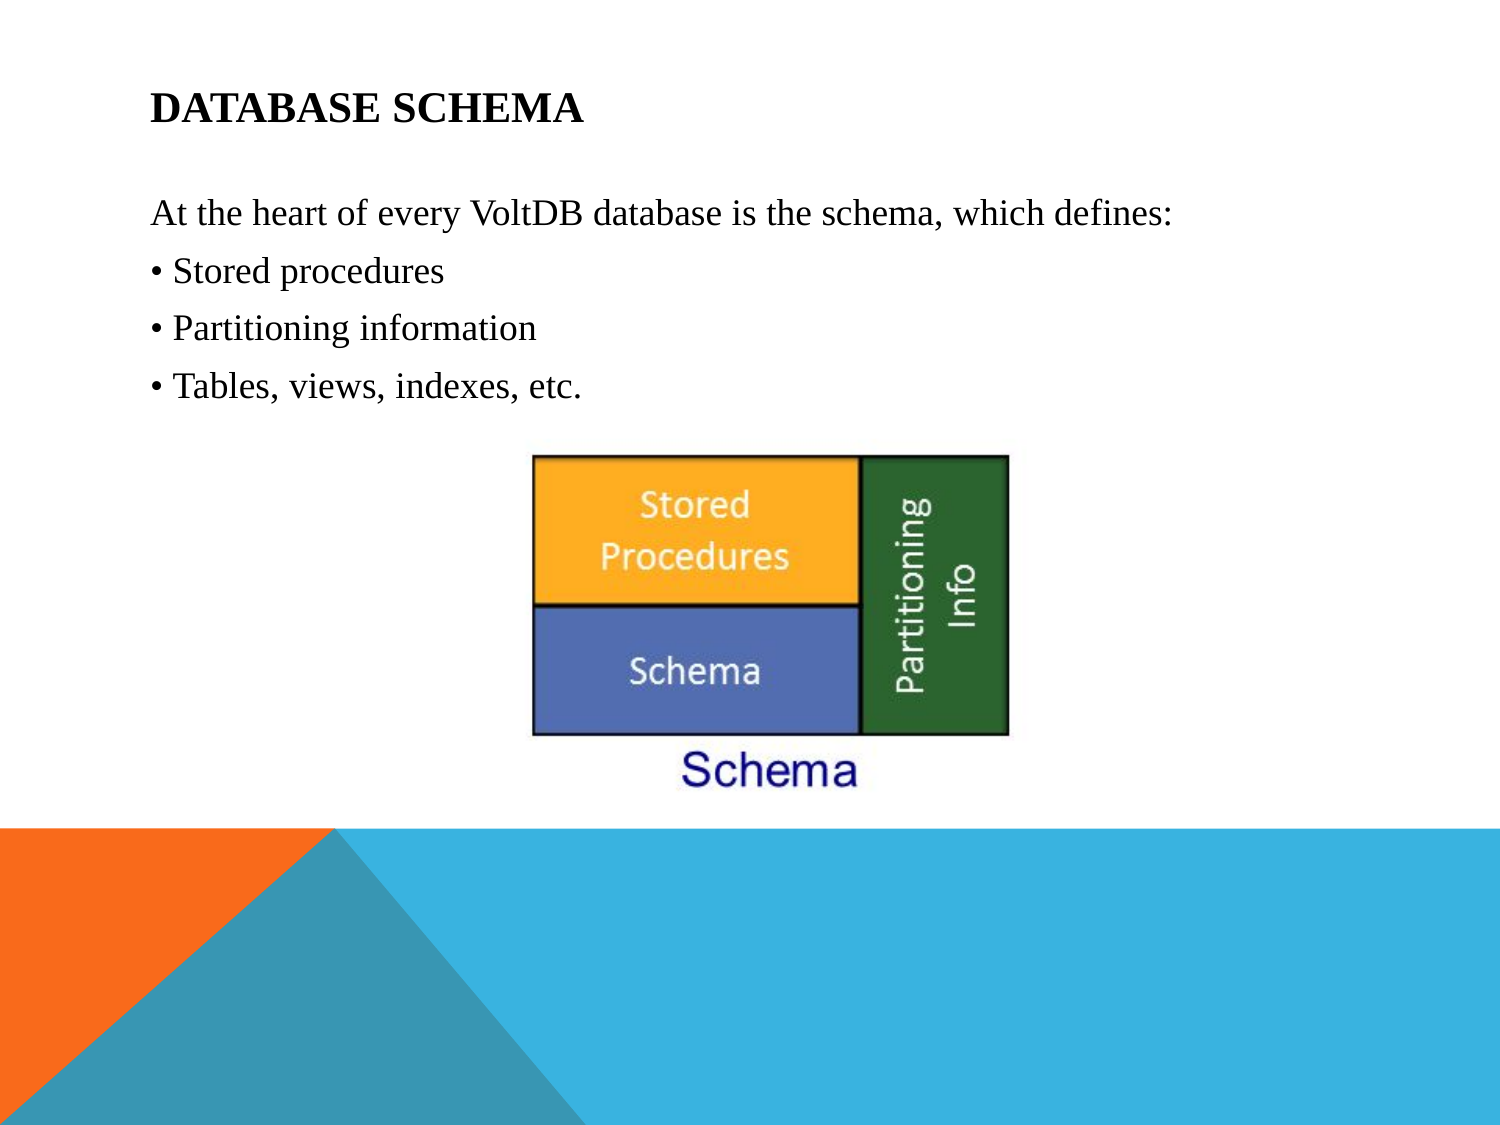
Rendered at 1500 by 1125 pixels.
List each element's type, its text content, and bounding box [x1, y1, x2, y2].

picture [495, 438, 1048, 799]
title Database schema [135, 60, 1369, 150]
list At the heart of every VoltDB database is the schema, which defines: • Stored procedures • Partitioning information • Tables, views, indexes, etc. [135, 180, 1369, 820]
